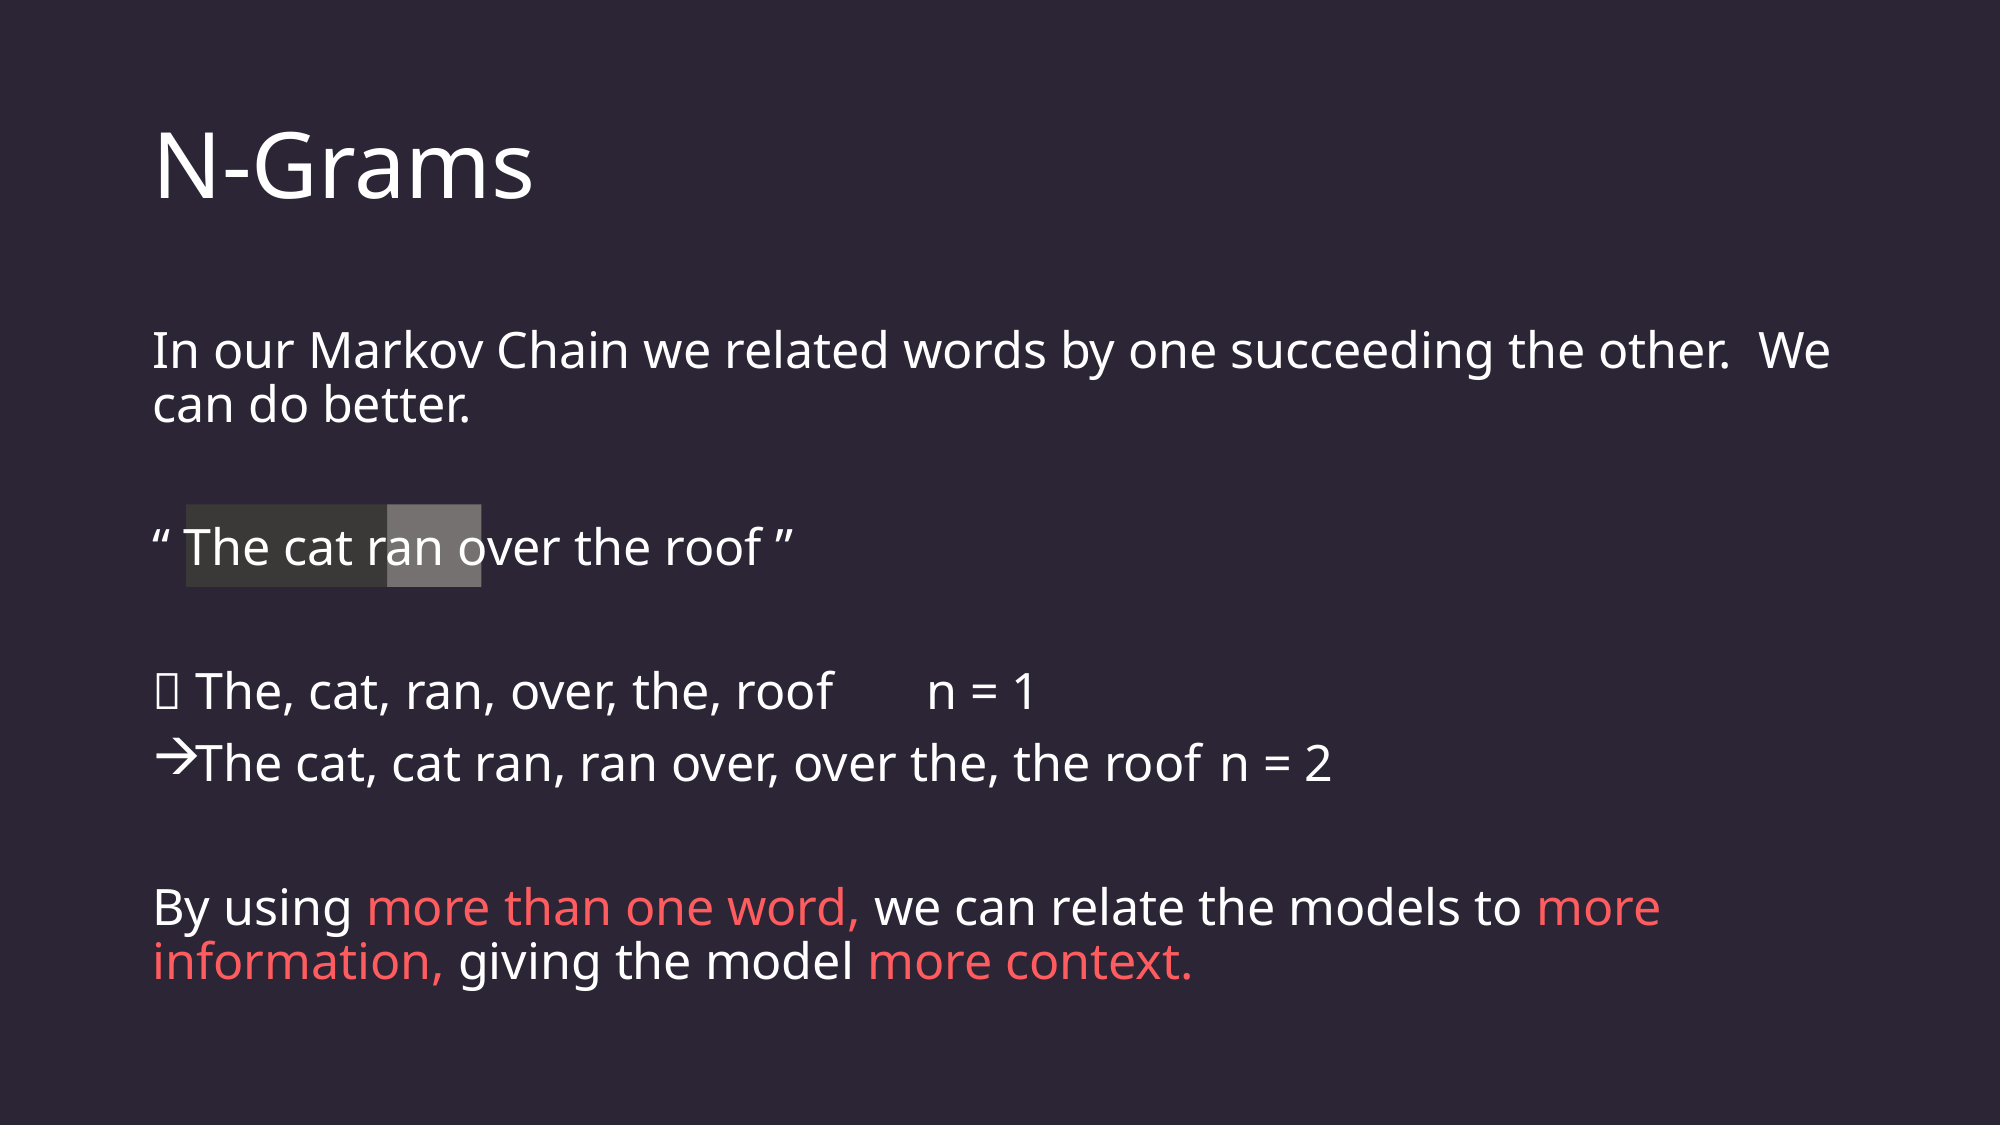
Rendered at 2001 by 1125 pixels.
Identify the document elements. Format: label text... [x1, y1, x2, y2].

text_box In our Markov Chain we related words by one succeeding the other. We can do better. “ The cat ran over the roof ”  The, cat, ran, over, the, roof n = 1 The cat, cat ran, ran over, over the, the roof n = 2 By using more than one word, we can relate the models to more information, giving the model more context. [137, 317, 1880, 1003]
title N-Grams [137, 59, 1863, 278]
